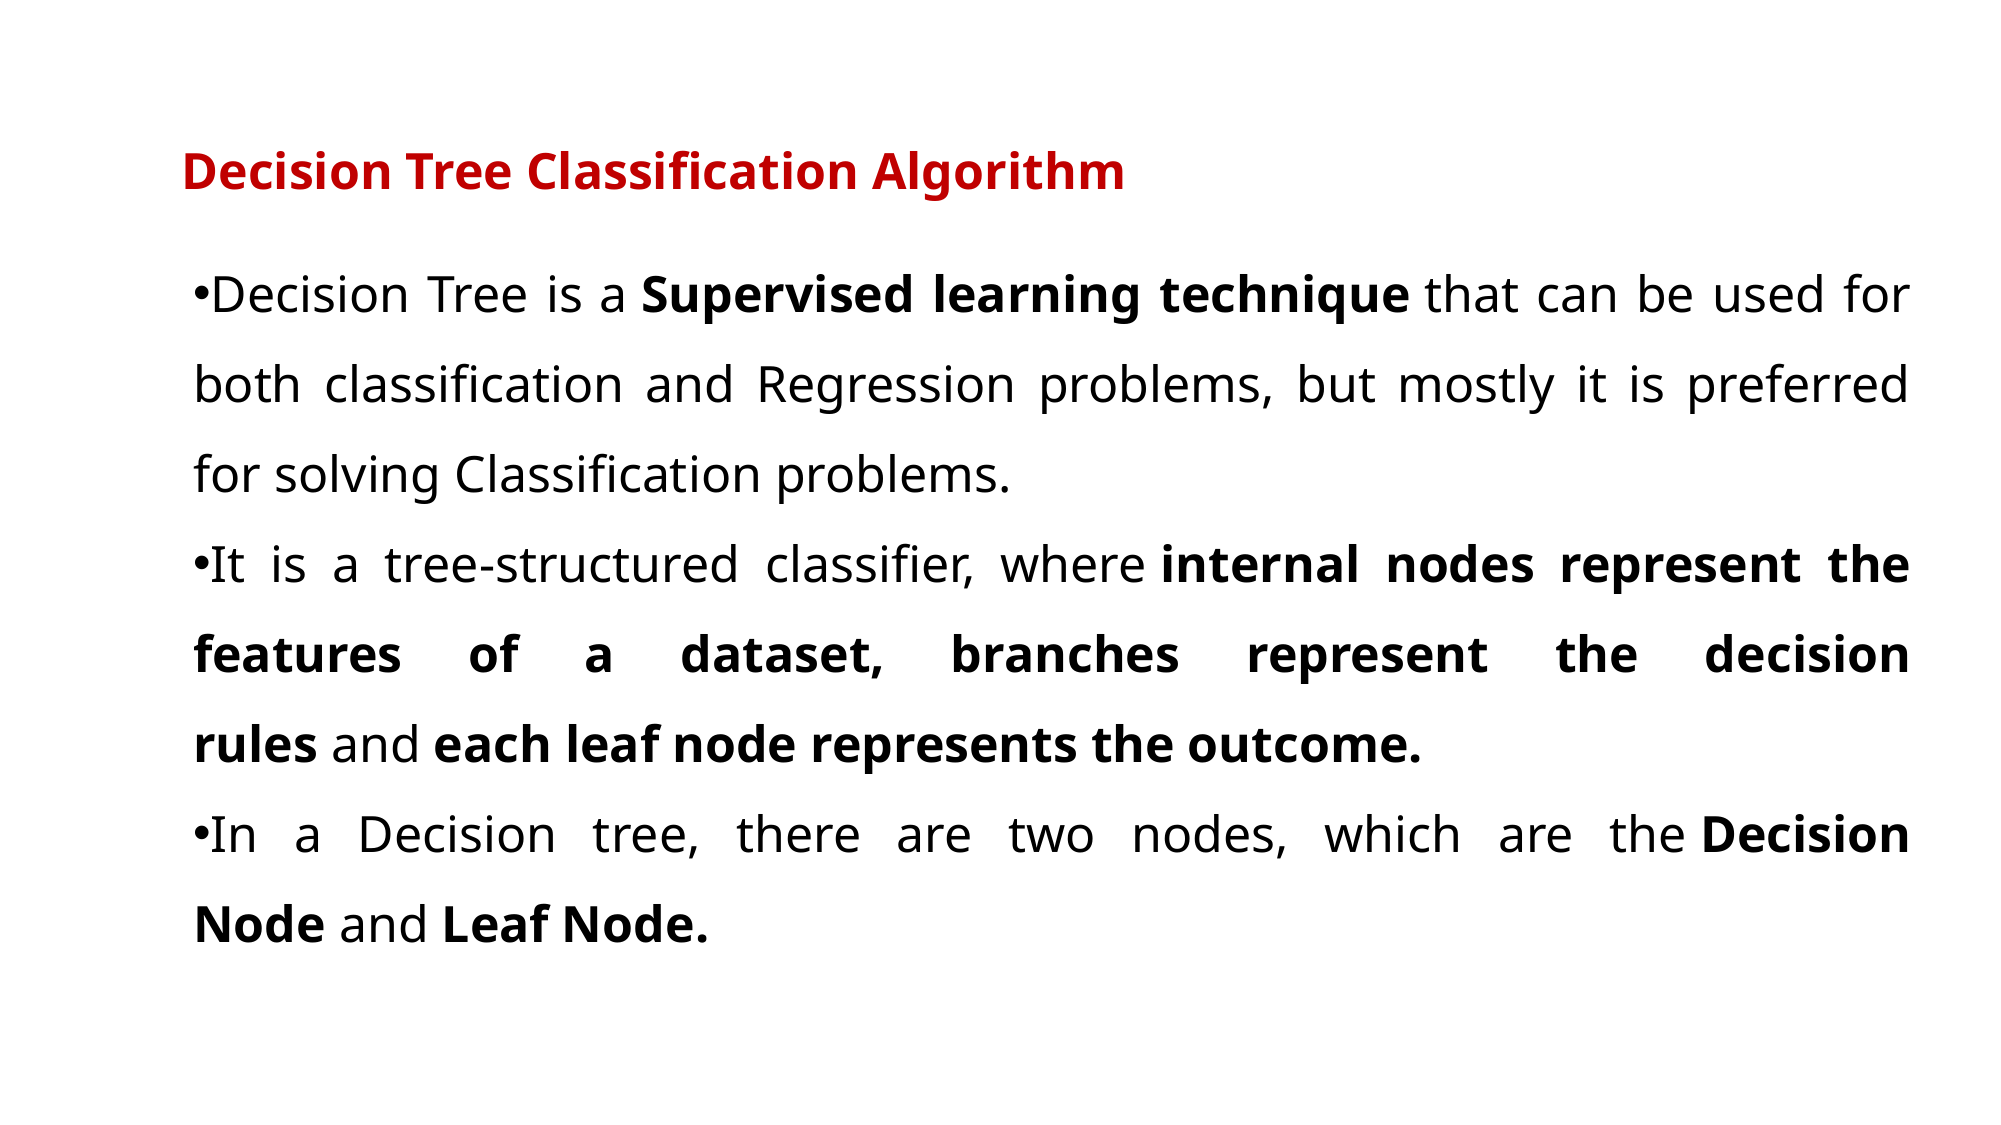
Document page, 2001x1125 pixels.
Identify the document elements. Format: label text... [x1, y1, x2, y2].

text_box Decision Tree Classification Algorithm [166, 132, 1142, 207]
text_box Decision Tree is a Supervised learning technique that can be used for both classification and Regression problems, but mostly it is preferred for solving Classification problems. It is a tree-structured classifier, where internal nodes represent the features of a dataset, branches represent the decision rules and each leaf node represents the outcome. In a Decision tree, there are two nodes, which are the Decision Node and Leaf Node. [178, 225, 1927, 960]
